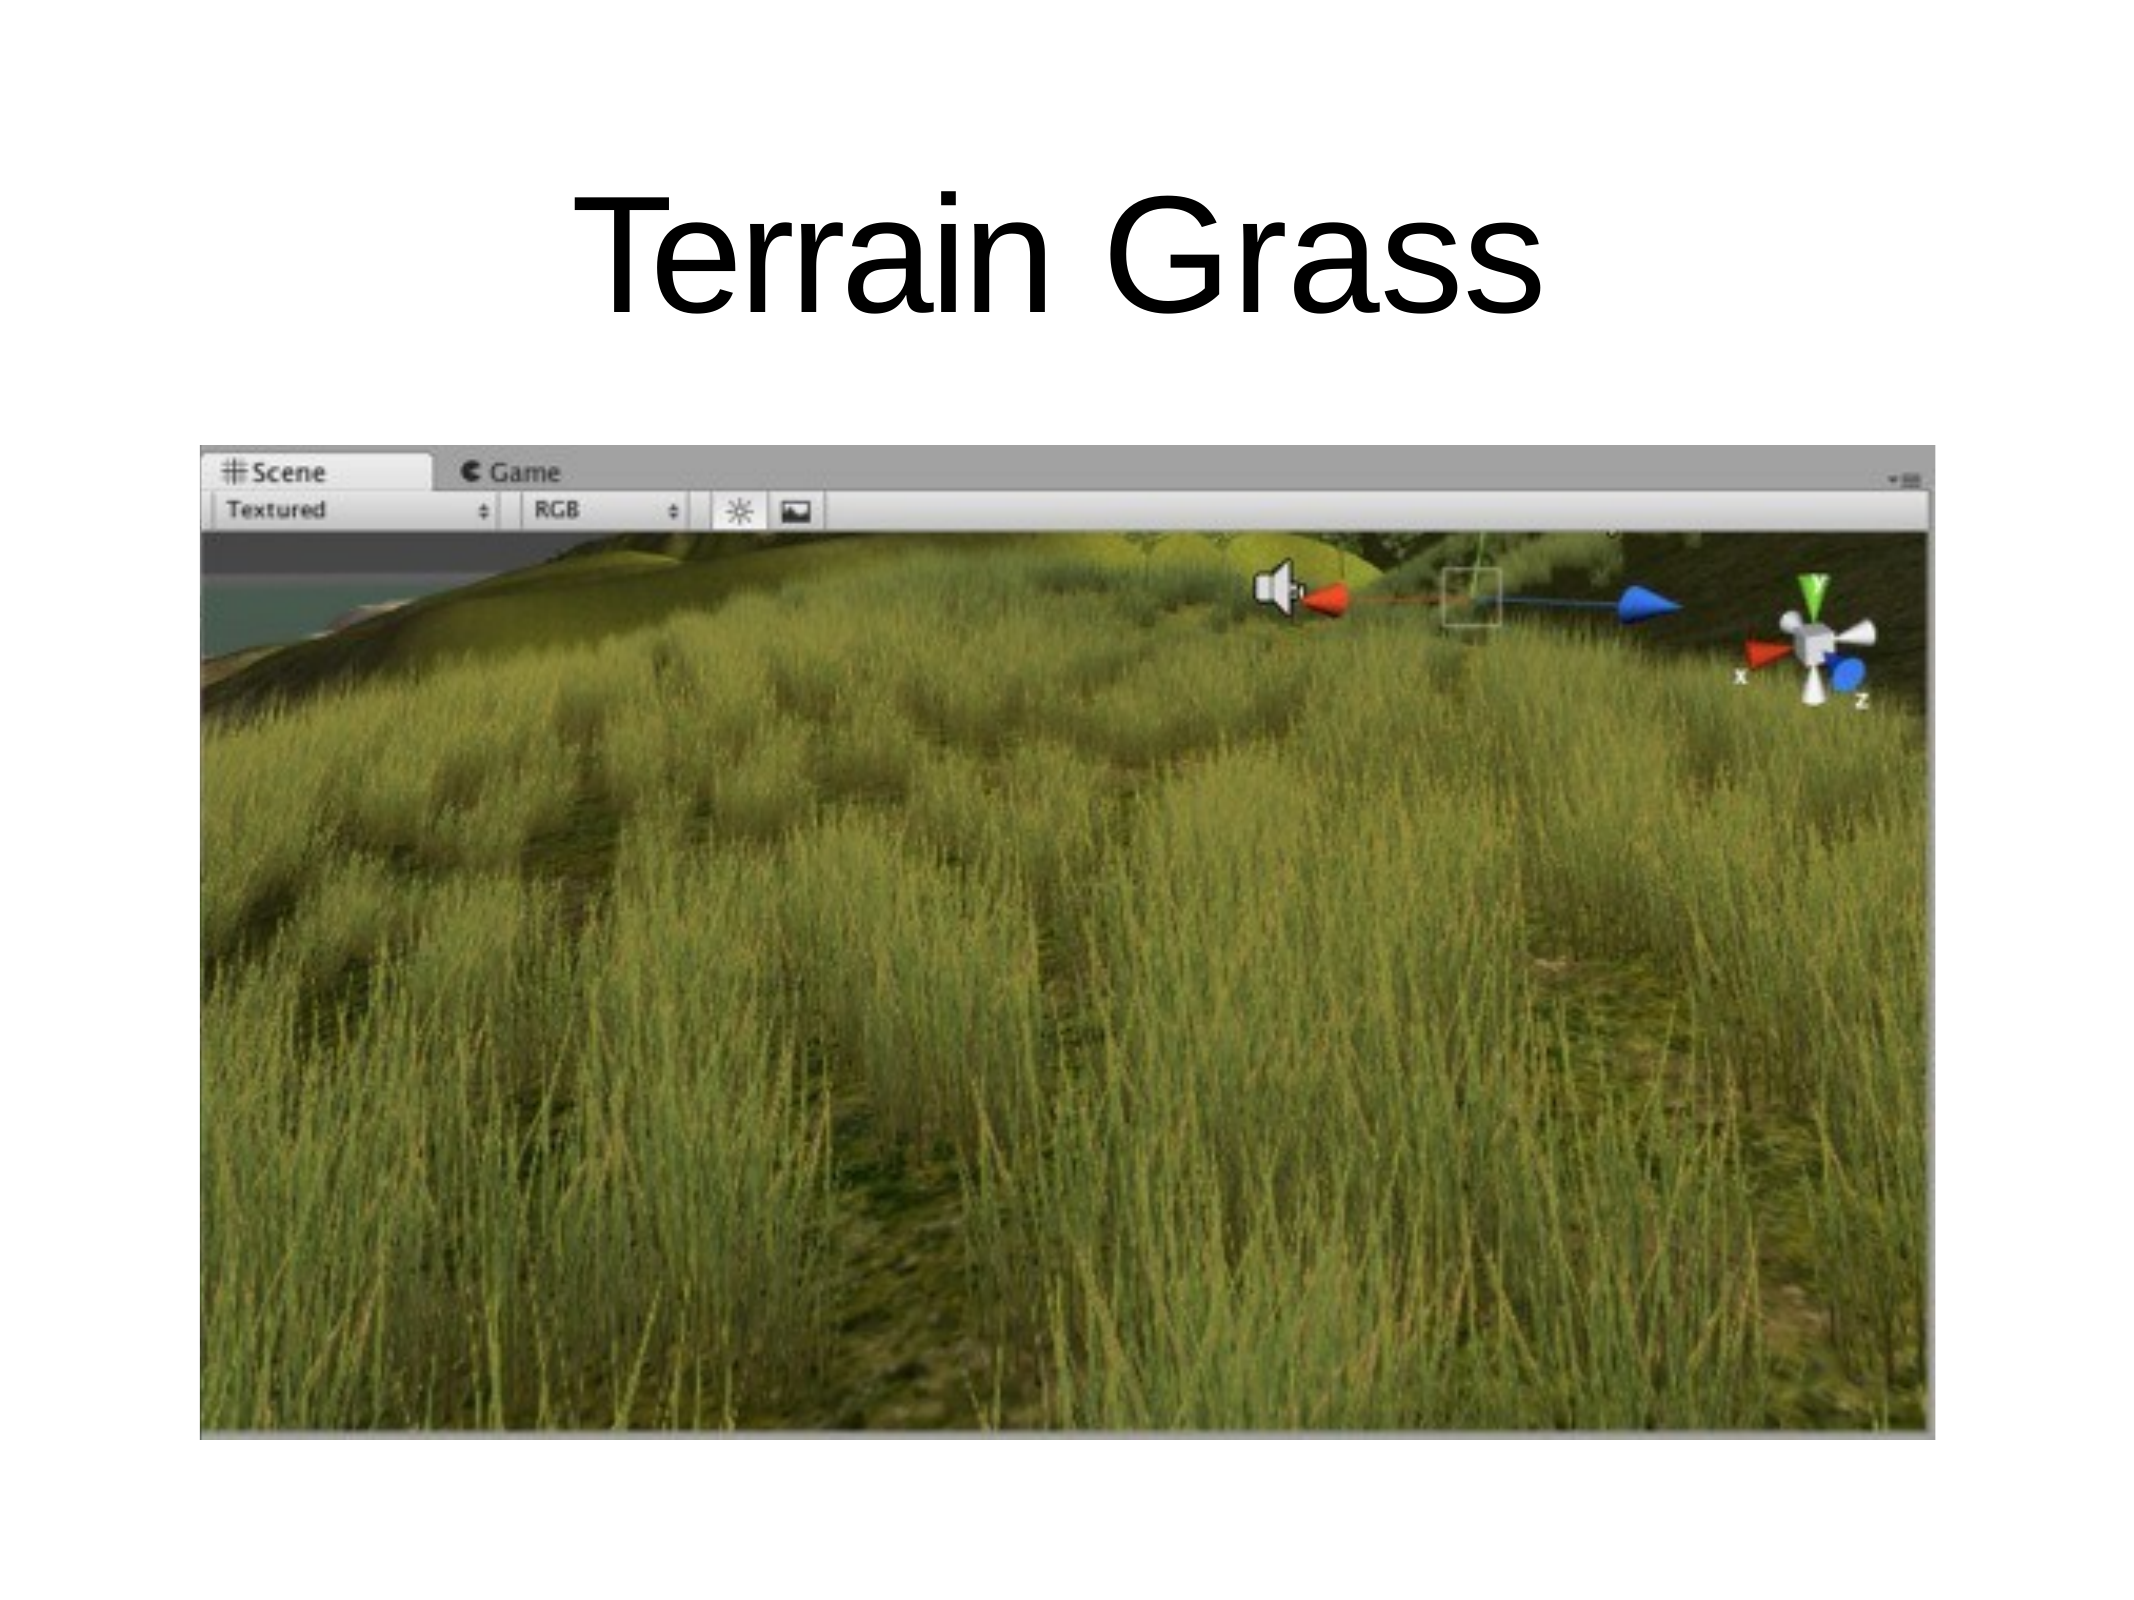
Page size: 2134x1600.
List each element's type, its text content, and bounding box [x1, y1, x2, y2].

title Terrain Grass [166, 80, 1967, 413]
text_box [199, 445, 1936, 1440]
